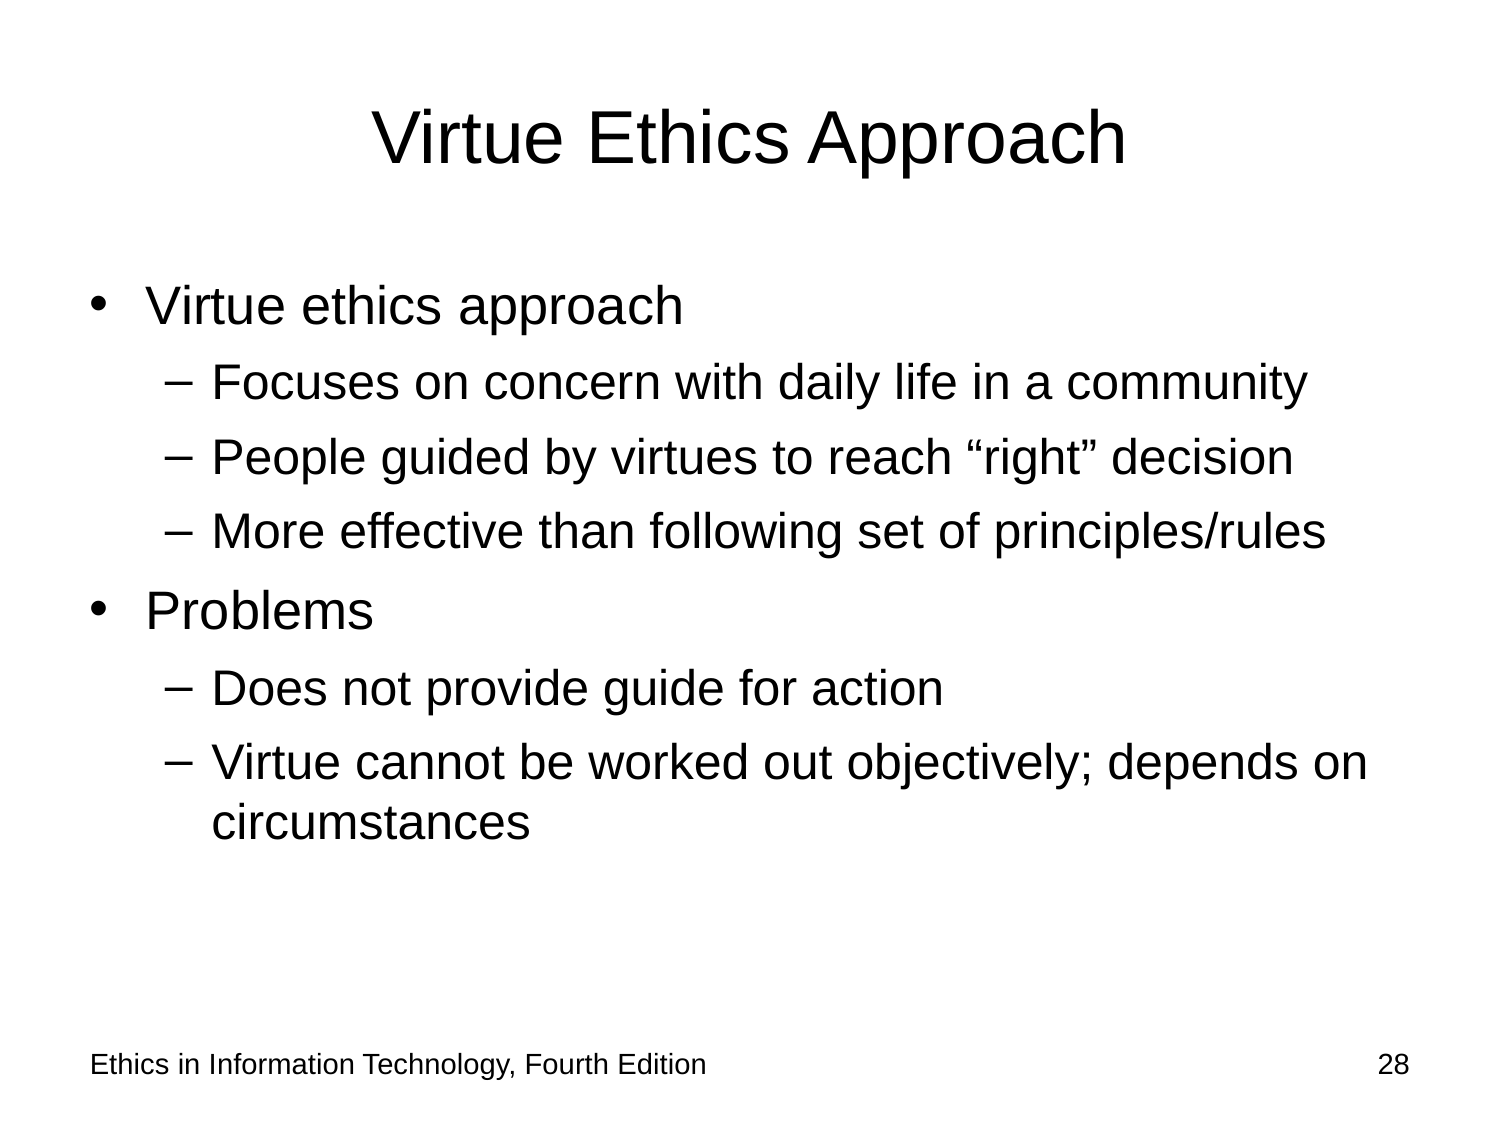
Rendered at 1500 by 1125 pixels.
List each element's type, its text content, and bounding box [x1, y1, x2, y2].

slide_number 28 [1074, 1037, 1425, 1103]
footer Ethics in Information Technology, Fourth Edition [74, 1037, 1074, 1103]
list Virtue ethics approach Focuses on concern with daily life in a community People guided by virtues to reach “right” decision More effective than following set of principles/rules Problems Does not provide guide for action Virtue cannot be worked out objectively; depends on circumstances [74, 262, 1425, 1005]
title Virtue Ethics Approach [74, 44, 1425, 233]
